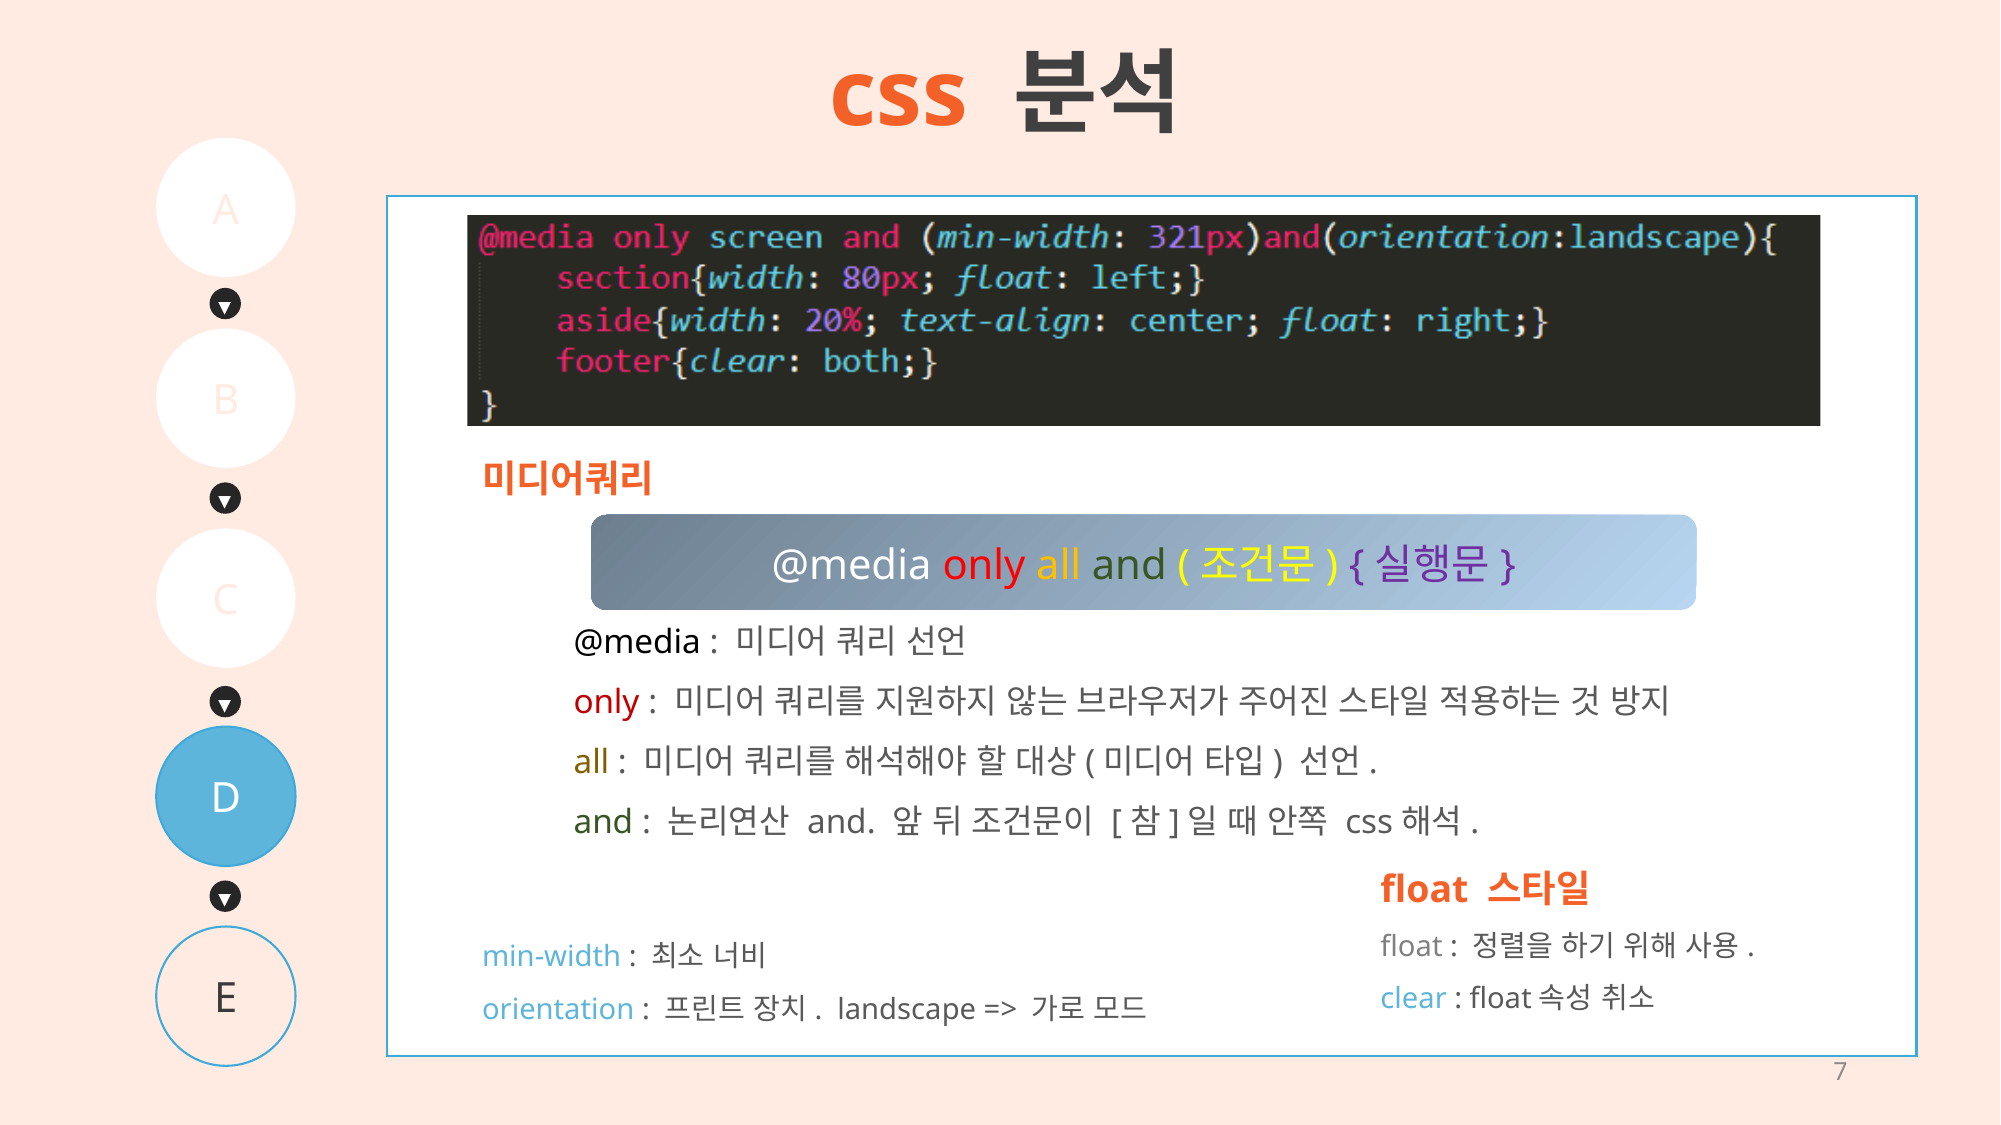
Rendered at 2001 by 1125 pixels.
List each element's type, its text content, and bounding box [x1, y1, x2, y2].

text_box @media : 미디어 쿼리 선언 only : 미디어 쿼리를 지원하지 않는 브라우저가 주어진 스타일 적용하는 것 방지 all : 미디어 쿼리를 해석해야 할 대상(미디어 타입) 선언. and : 논리연산 and. 앞 뒤 조건문이 [참]일 때 안쪽 css해석. [558, 599, 1884, 901]
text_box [209, 880, 245, 912]
text_box A [155, 136, 297, 279]
text_box css 분석 [814, 26, 1198, 152]
picture [467, 215, 1821, 426]
text_box float 스타일 float : 정렬을 하기 위해 사용. clear : float속성 취소 [1365, 901, 1821, 1030]
text_box D [155, 725, 297, 867]
text_box B [155, 327, 297, 469]
text_box @media only all and (조건문) {실행문} [589, 513, 1698, 599]
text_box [209, 685, 245, 718]
text_box [386, 195, 1918, 1057]
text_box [209, 482, 245, 514]
text_box 미디어쿼리 min-width : 최소 너비 orientation : 프린트 장치. landscape => 가로 모드 [466, 425, 1793, 879]
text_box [209, 287, 245, 320]
slide_number 7 [1412, 1042, 1863, 1103]
text_box C [155, 527, 297, 669]
text_box E [155, 925, 297, 1067]
